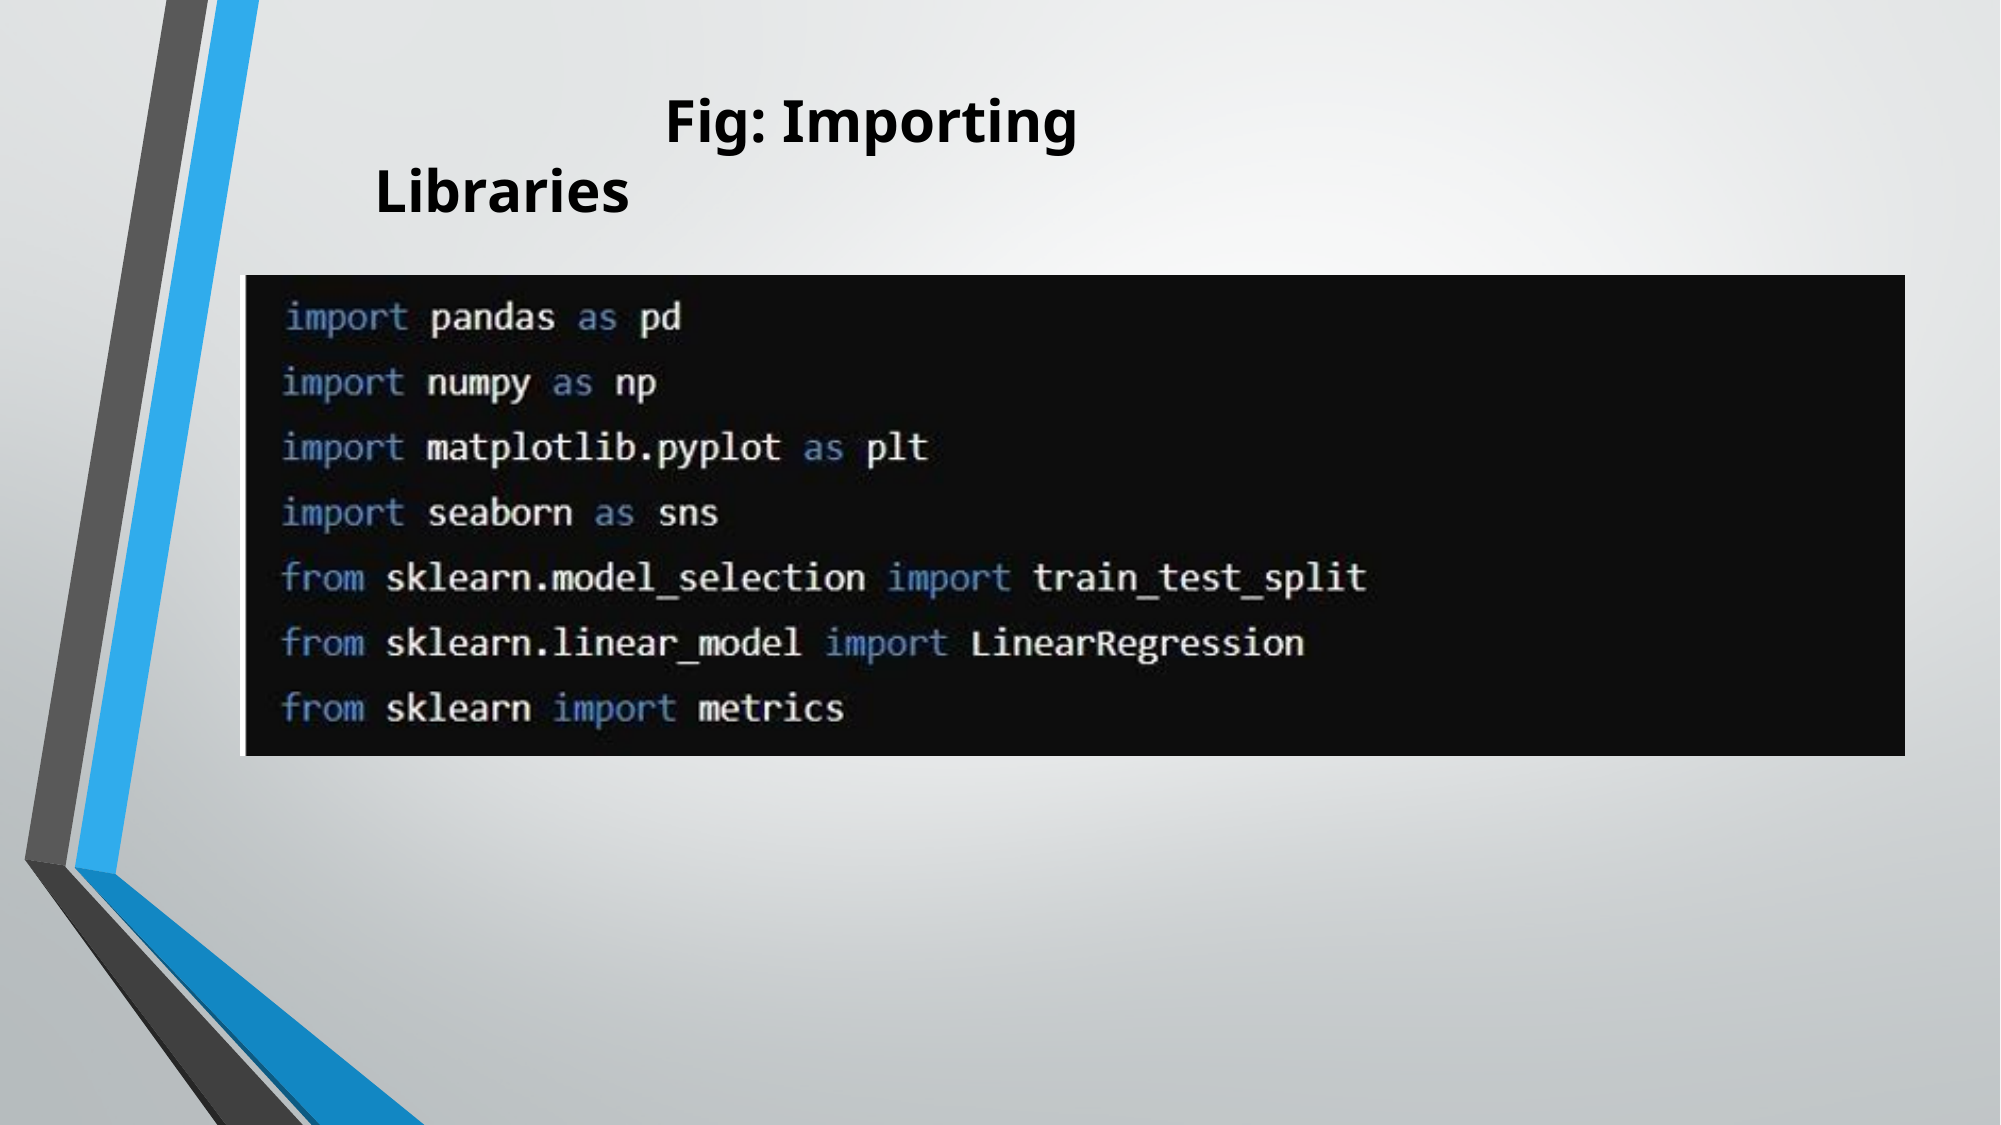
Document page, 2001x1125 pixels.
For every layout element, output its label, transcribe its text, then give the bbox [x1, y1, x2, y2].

text_box Fig: Importing Libraries [359, 76, 1324, 232]
picture [240, 274, 1905, 756]
